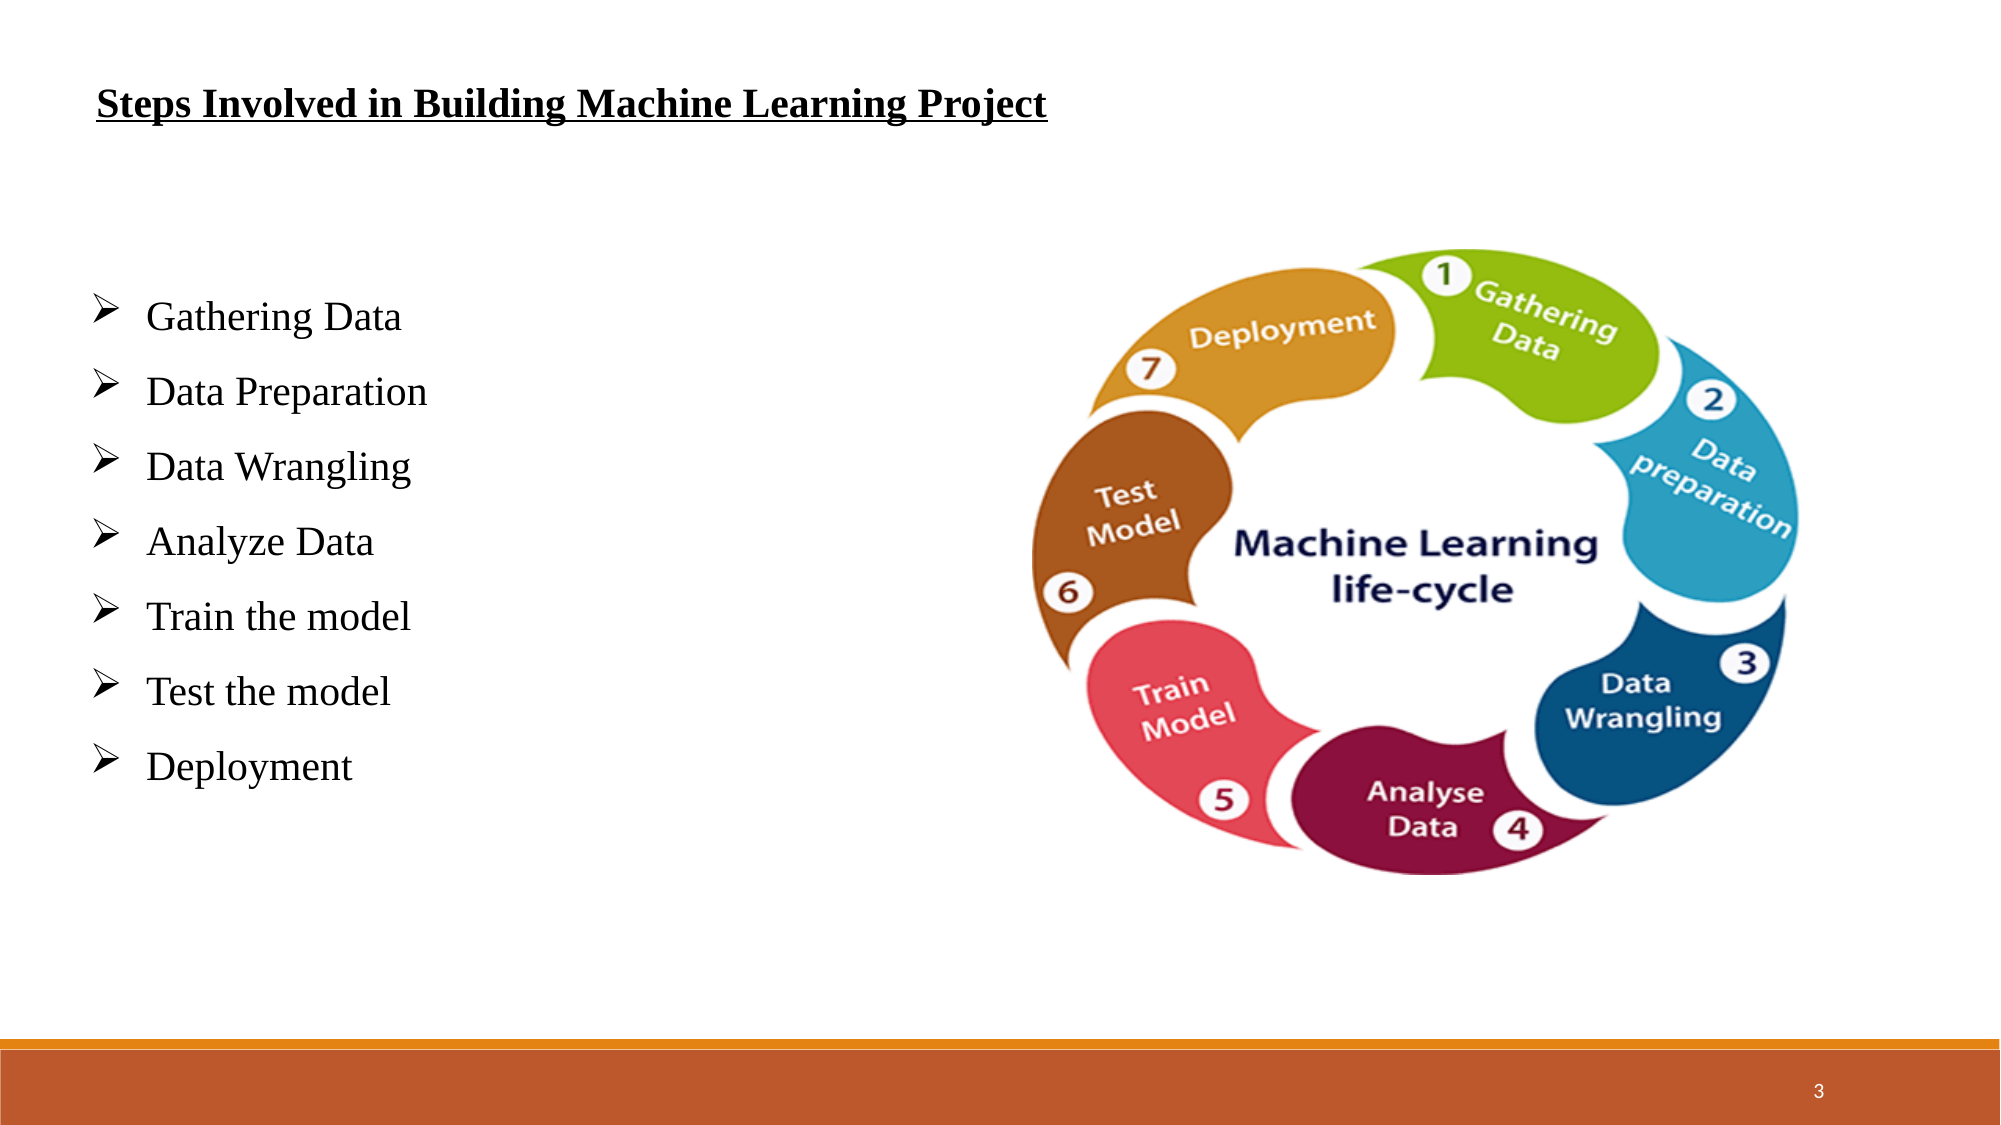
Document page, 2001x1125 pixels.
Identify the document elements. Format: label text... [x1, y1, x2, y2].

text_box Steps Involved in Building Machine Learning Project [81, 68, 1828, 134]
picture [1032, 249, 1804, 876]
slide_number 3 [1624, 1059, 1840, 1120]
text_box Gathering Data Data Preparation Data Wrangling Analyze Data Train the model Test the model Deployment [0, 256, 605, 872]
